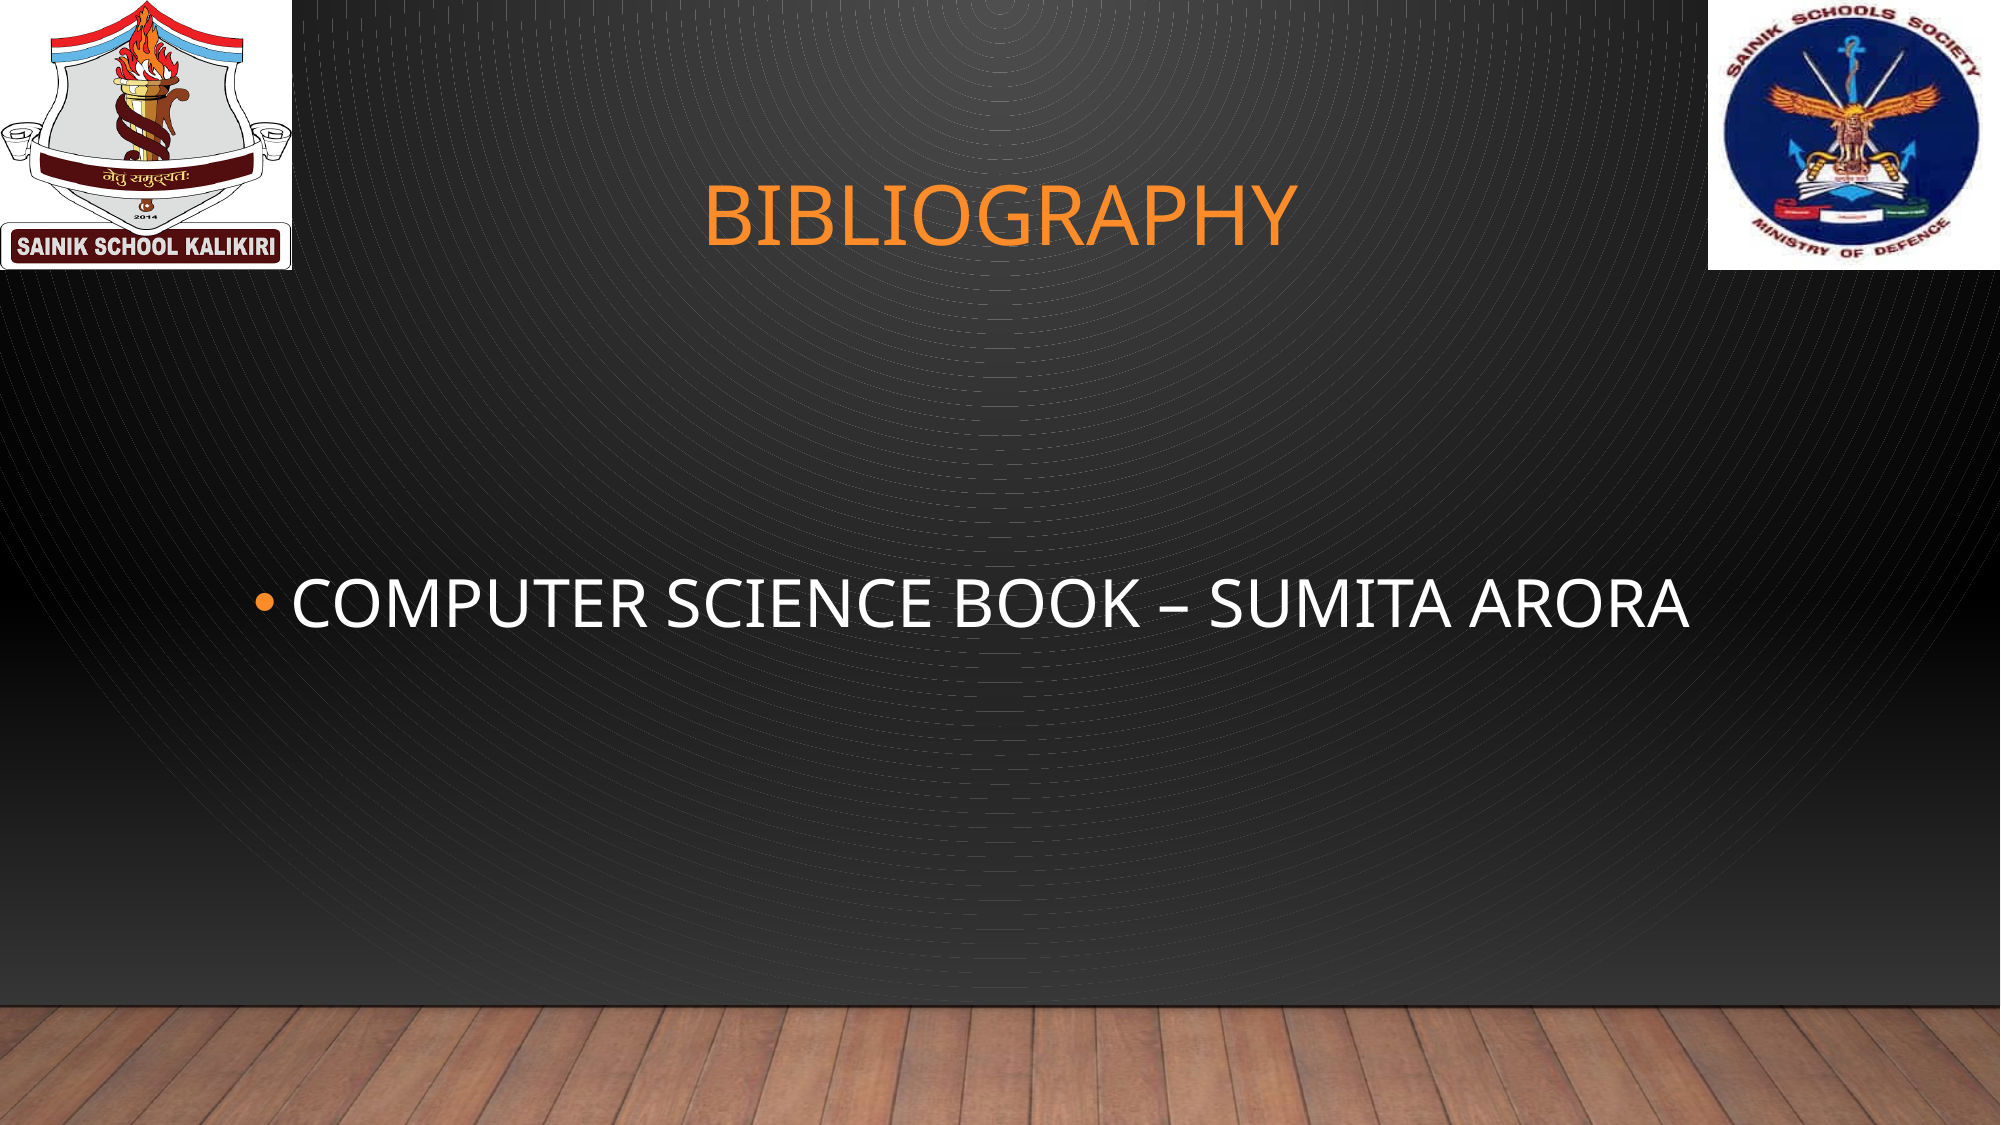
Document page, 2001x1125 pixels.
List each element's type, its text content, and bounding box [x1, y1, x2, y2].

picture [1708, 0, 2000, 270]
picture [0, 0, 292, 270]
title BIBLIOGRAPHY [238, 131, 1763, 305]
picture [0, 1005, 2000, 1125]
list COMPUTER SCIENCE BOOK – SUMITA ARORA [238, 537, 1763, 1104]
